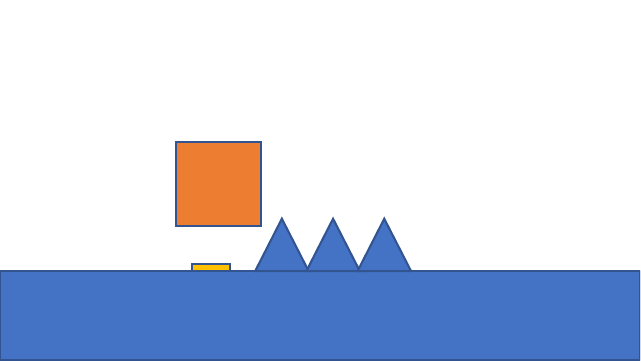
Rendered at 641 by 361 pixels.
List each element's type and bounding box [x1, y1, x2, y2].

text_box [175, 141, 262, 227]
text_box [253, 216, 307, 273]
text_box [304, 216, 359, 273]
text_box [355, 216, 413, 273]
text_box [0, 270, 641, 361]
text_box [191, 263, 231, 272]
